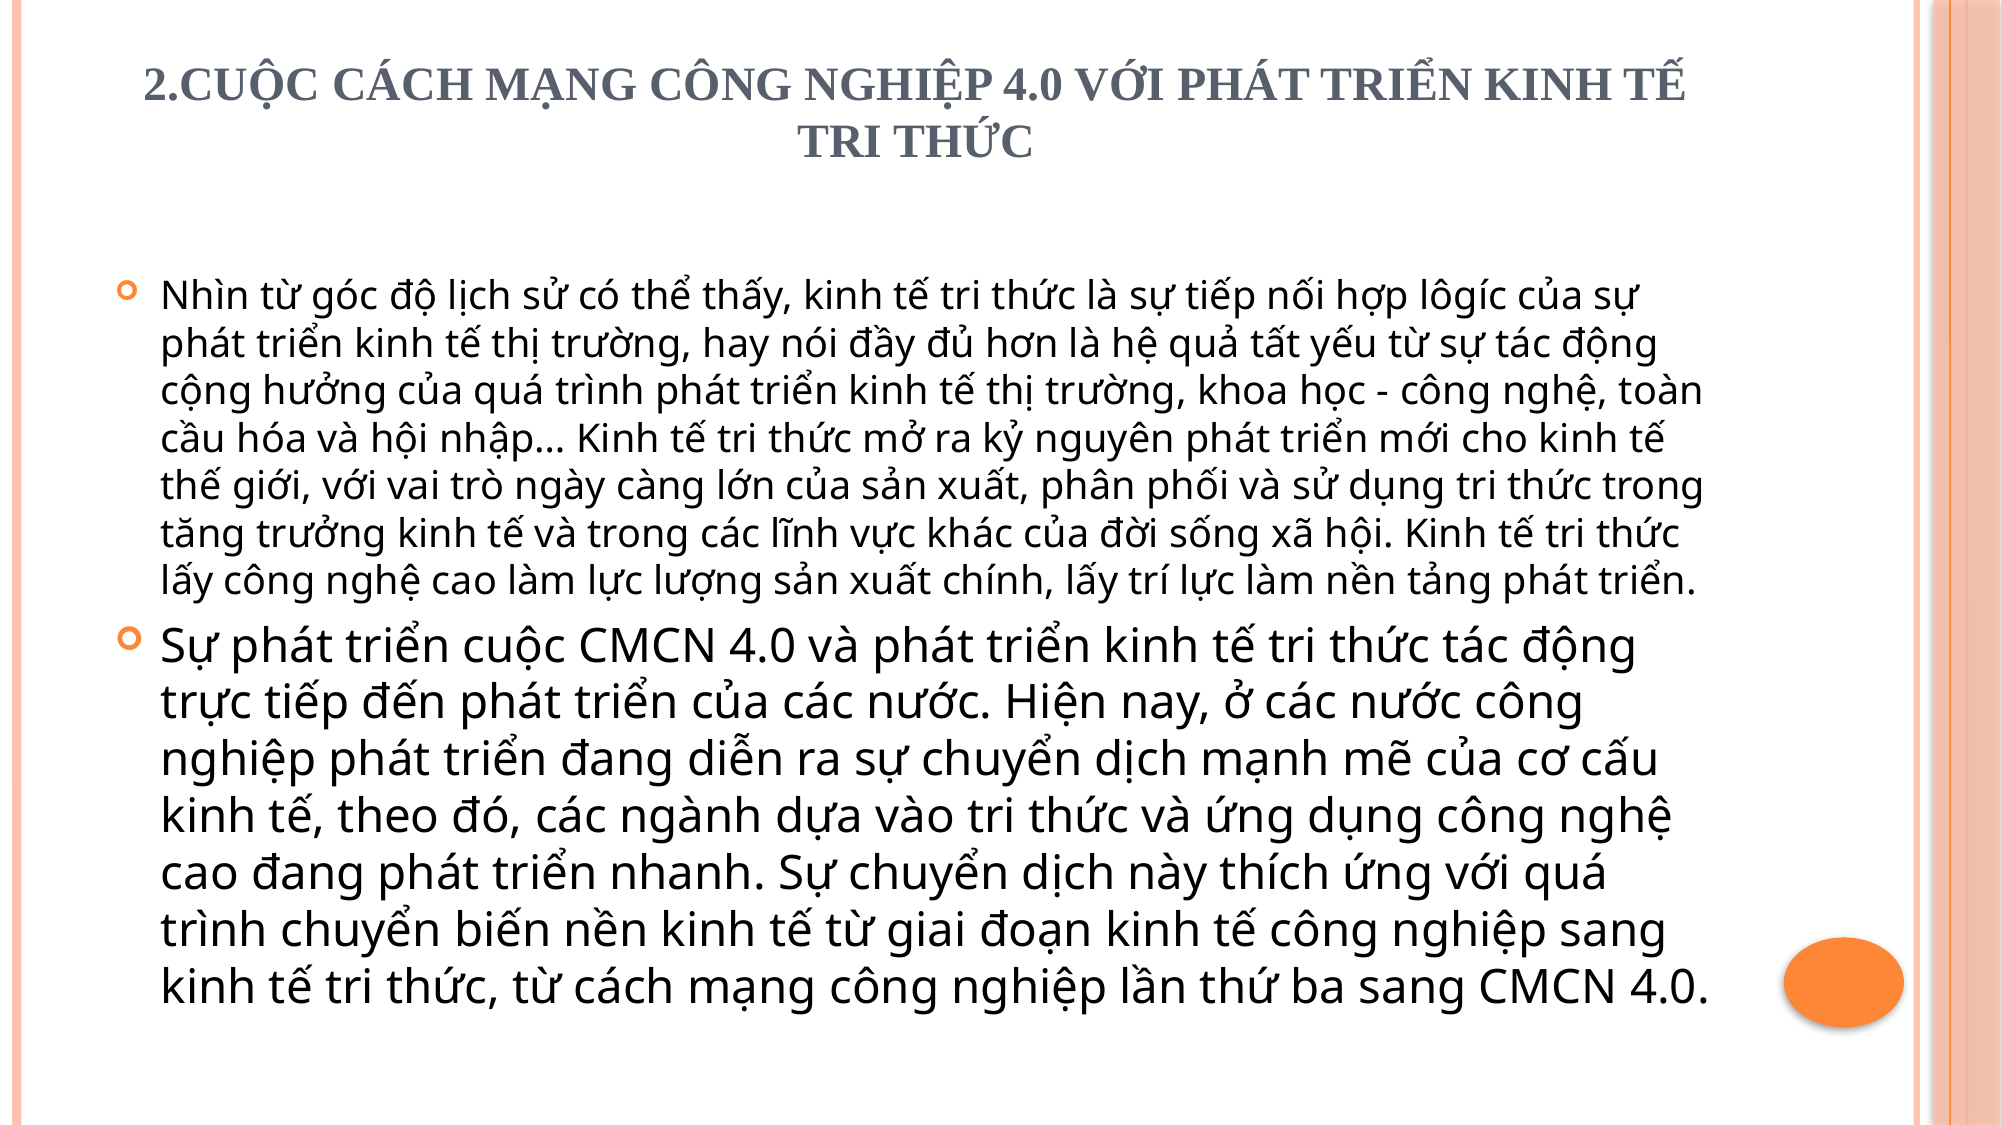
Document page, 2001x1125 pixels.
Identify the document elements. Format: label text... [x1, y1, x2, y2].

title 2.Cuộc cách mạng công nghiệp 4.0 với phát triển kinh tế tri thức [99, 45, 1734, 233]
list Nhìn từ góc độ lịch sử có thể thấy, kinh tế tri thức là sự tiếp nối hợp lôgíc của sự phát triển kinh tế thị trường, hay nói đầy đủ hơn là hệ quả tất yếu từ sự tác động cộng hưởng của quá trình phát triển kinh tế thị trường, khoa học - công nghệ, toàn cầu hóa và hội nhập… Kinh tế tri thức mở ra kỷ nguyên phát triển mới cho kinh tế thế giới, với vai trò ngày càng lớn của sản xuất, phân phối và sử dụng tri thức trong tăng trưởng kinh tế và trong các lĩnh vực khác của đời sống xã hội. Kinh tế tri thức lấy công nghệ cao làm lực lượng sản xuất chính, lấy trí lực làm nền tảng phát triển. Sự phát triển cuộc CMCN 4.0 và phát triển kinh tế tri thức tác động trực tiếp đến phát triển của các nước. Hiện nay, ở các nước công nghiệp phát triển đang diễn ra sự chuyển dịch mạnh mẽ của cơ cấu kinh tế, theo đó, các ngành dựa vào tri thức và ứng dụng công nghệ cao đang phát triển nhanh. Sự chuyển dịch này thích ứng với quá trình chuyển biến nền kinh tế từ giai đoạn kinh tế công nghiệp sang kinh tế tri thức, từ cách mạng công nghiệp lần thứ ba sang CMCN 4.0. [99, 262, 1734, 1062]
